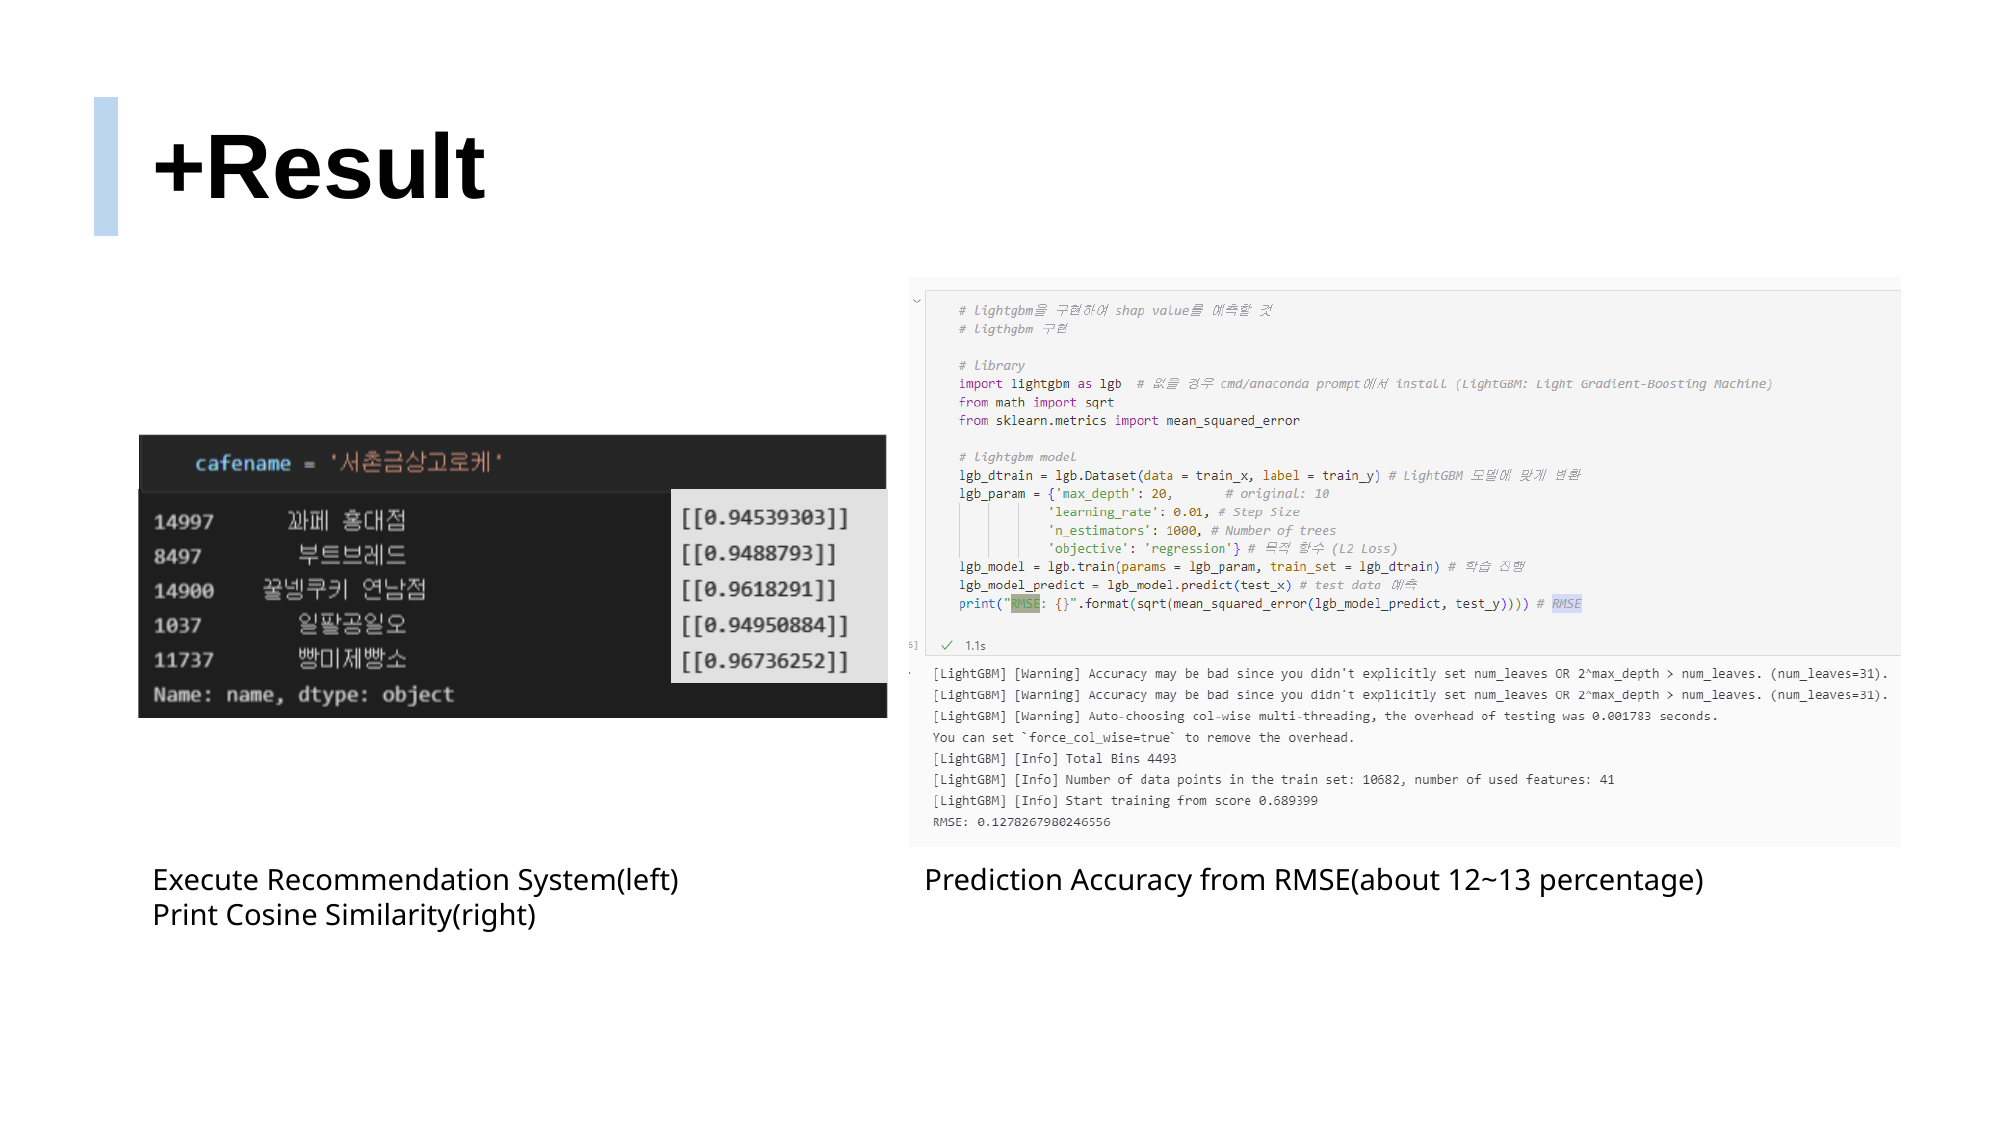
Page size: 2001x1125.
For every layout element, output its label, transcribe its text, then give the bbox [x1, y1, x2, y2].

text_box Prediction Accuracy from RMSE(about 12~13 percentage) [909, 853, 1783, 911]
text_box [137, 431, 890, 719]
picture [909, 277, 1901, 847]
text_box [94, 97, 117, 236]
text_box Execute Recommendation System(left) Print Cosine Similarity(right) [137, 846, 910, 946]
title +Result [137, 59, 1863, 278]
